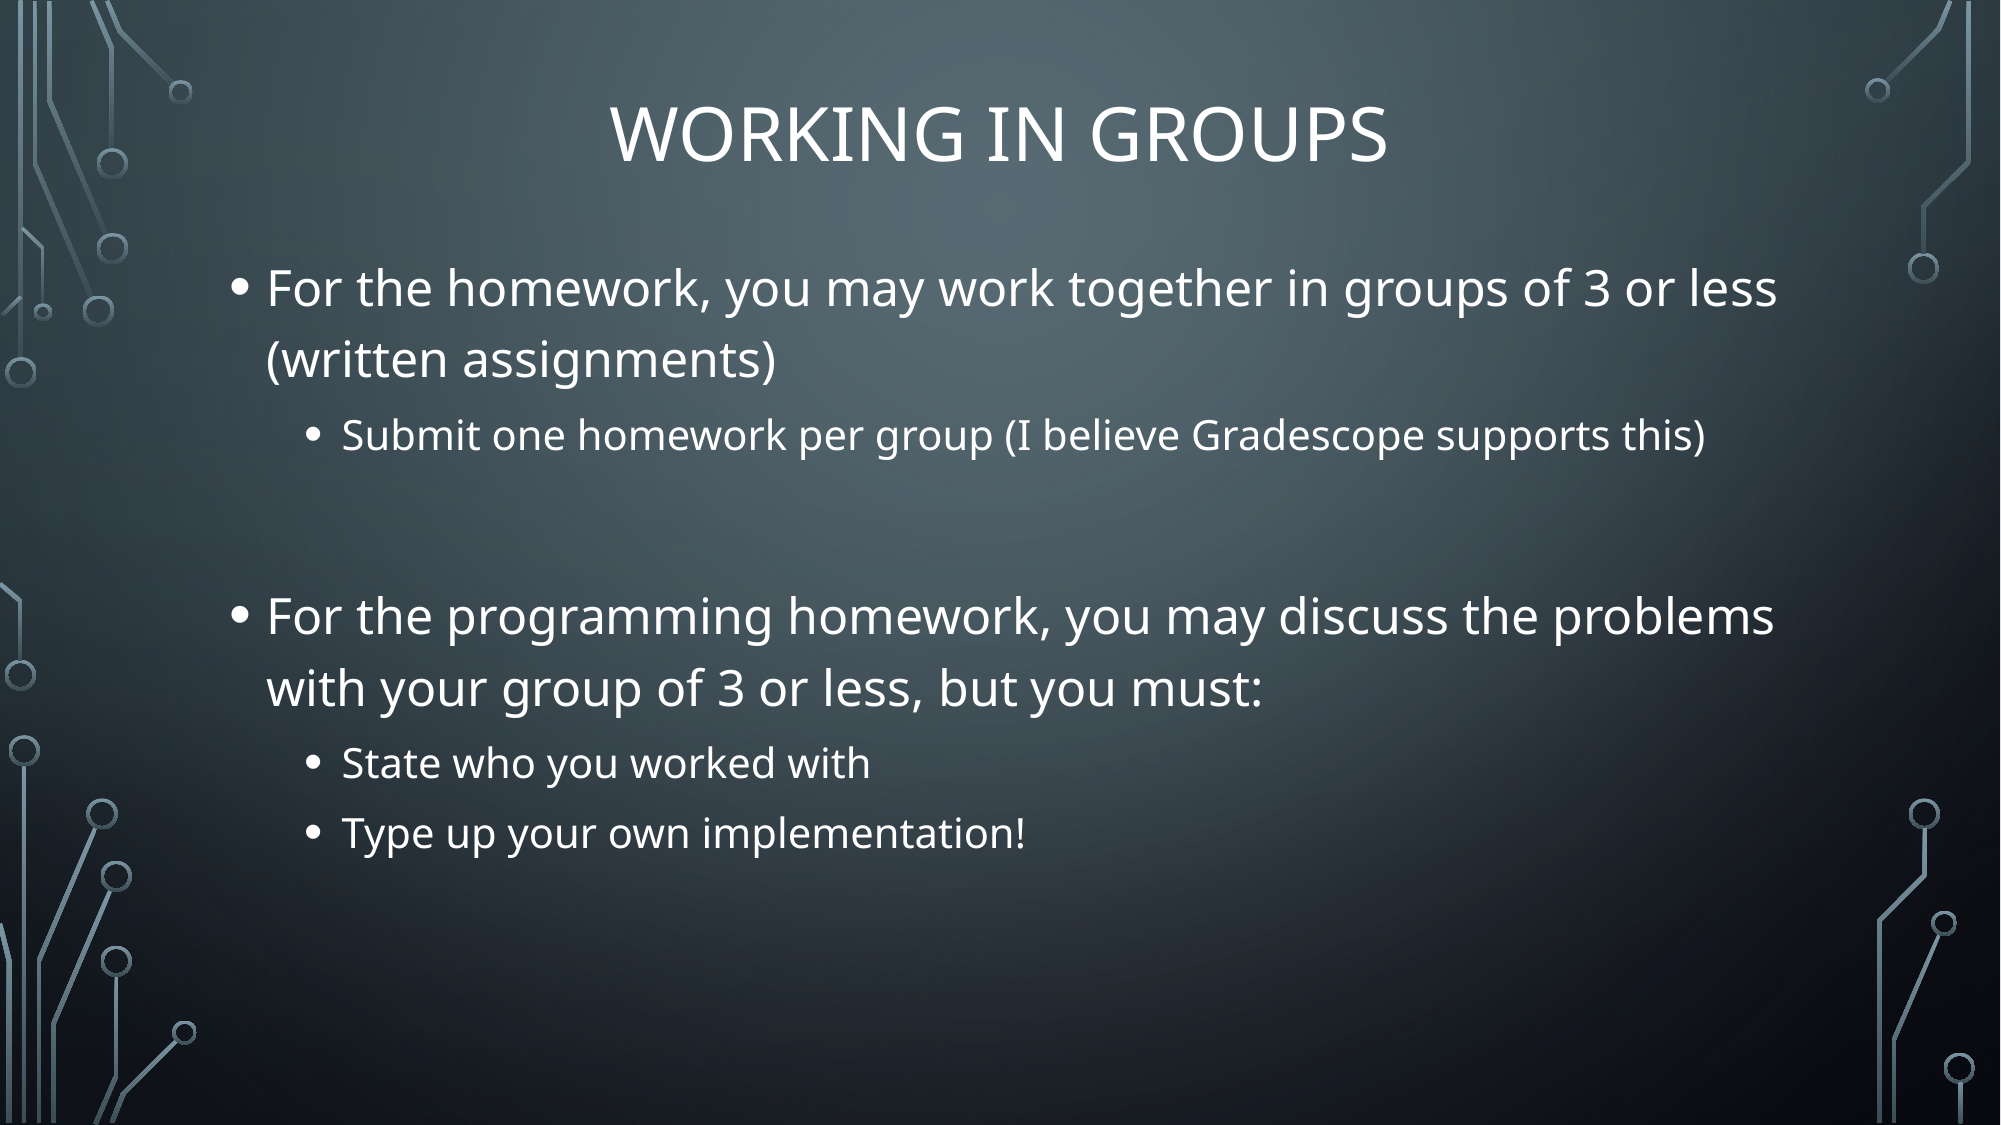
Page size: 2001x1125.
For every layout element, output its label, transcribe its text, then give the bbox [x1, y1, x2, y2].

title Working in groups [187, 70, 1813, 206]
list For the homework, you may work together in groups of 3 or less (written assignments) Submit one homework per group (I believe Gradescope supports this) For the programming homework, you may discuss the problems with your group of 3 or less, but you must: State who you worked with Type up your own implementation! [214, 236, 1825, 1063]
